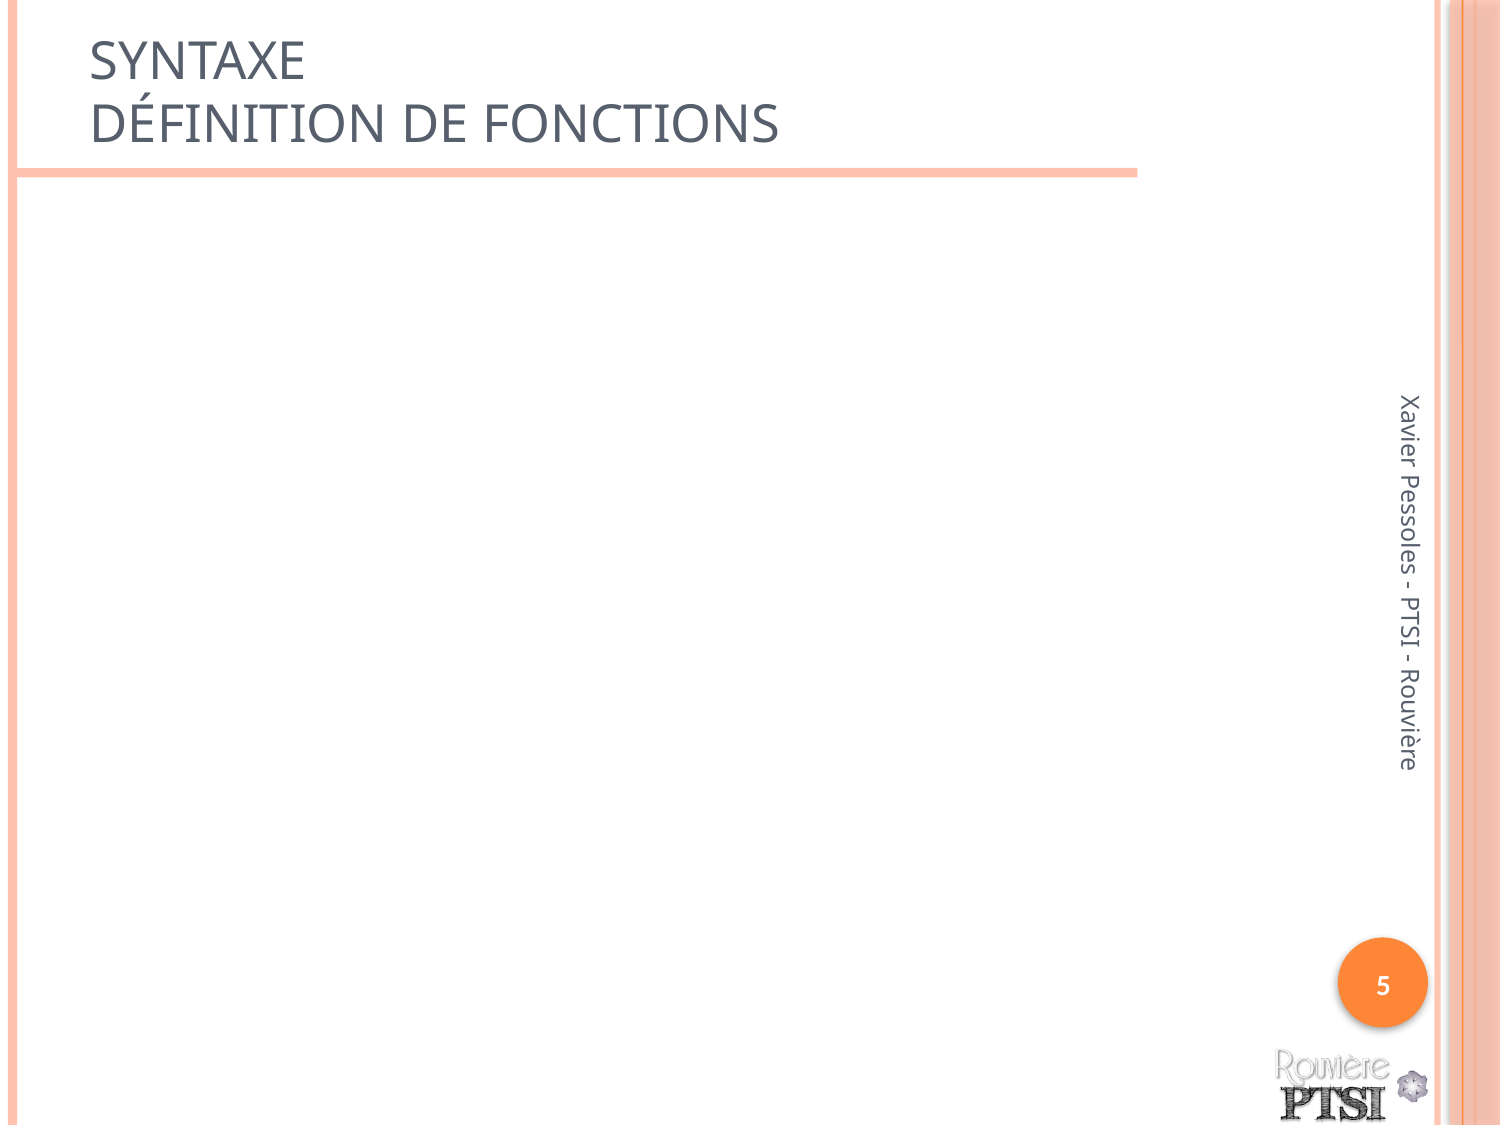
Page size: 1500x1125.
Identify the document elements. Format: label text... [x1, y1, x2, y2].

picture [1274, 1048, 1428, 1125]
footer Xavier Pessoles - PTSI - Rouvière [1379, 380, 1440, 906]
slide_number 5 [1333, 940, 1434, 1027]
title Syntaxe Définition de fonctions [75, 19, 1300, 161]
